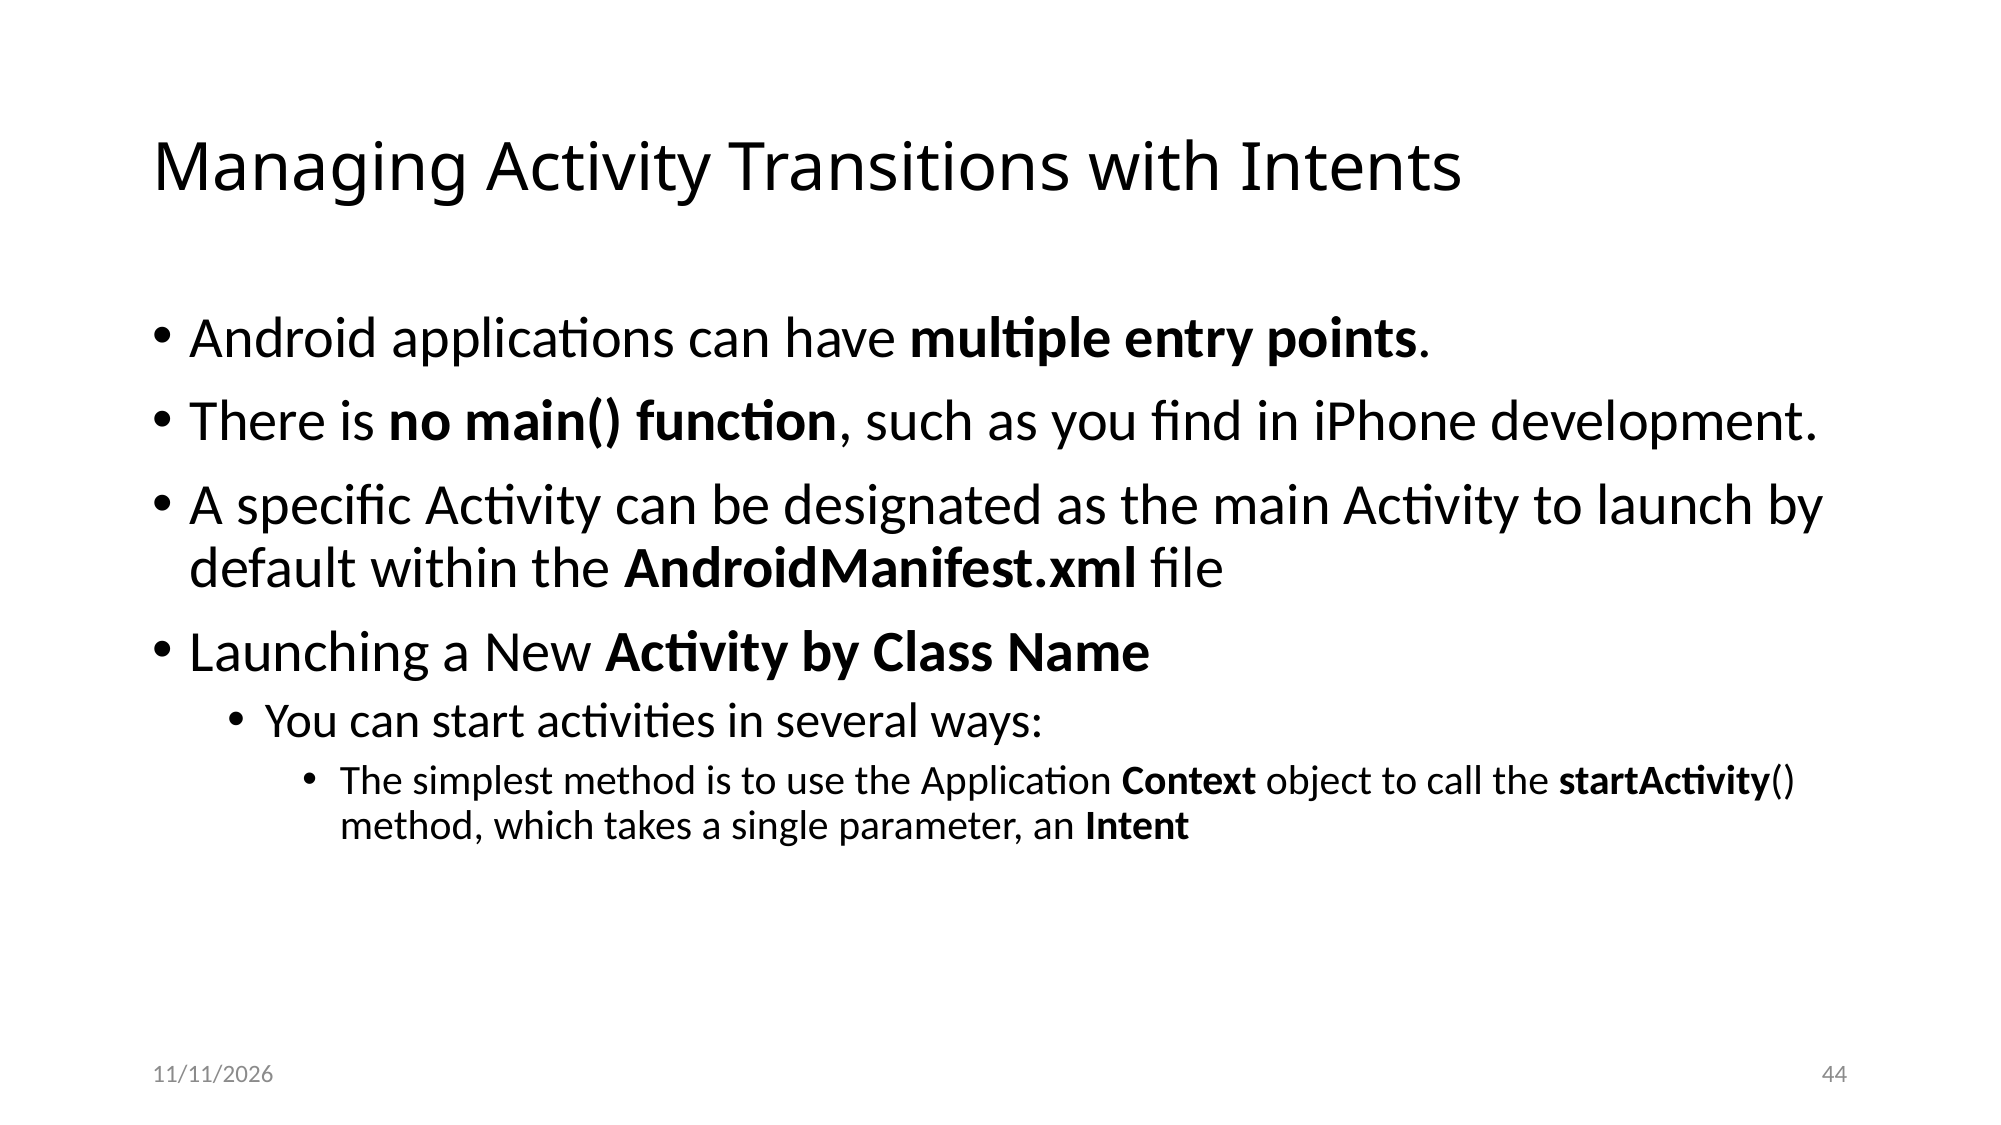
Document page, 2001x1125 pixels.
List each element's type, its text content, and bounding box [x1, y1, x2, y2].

slide_number 44 [1412, 1042, 1863, 1103]
title Managing Activity Transitions with Intents [137, 59, 1863, 278]
list Android applications can have multiple entry points. There is no main() function, such as you find in iPhone development. A specific Activity can be designated as the main Activity to launch by default within the AndroidManifest.xml file Launching a New Activity by Class Name You can start activities in several ways: The simplest method is to use the Application Context object to call the startActivity() method, which takes a single parameter, an Intent [137, 299, 1863, 1014]
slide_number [137, 1042, 588, 1103]
